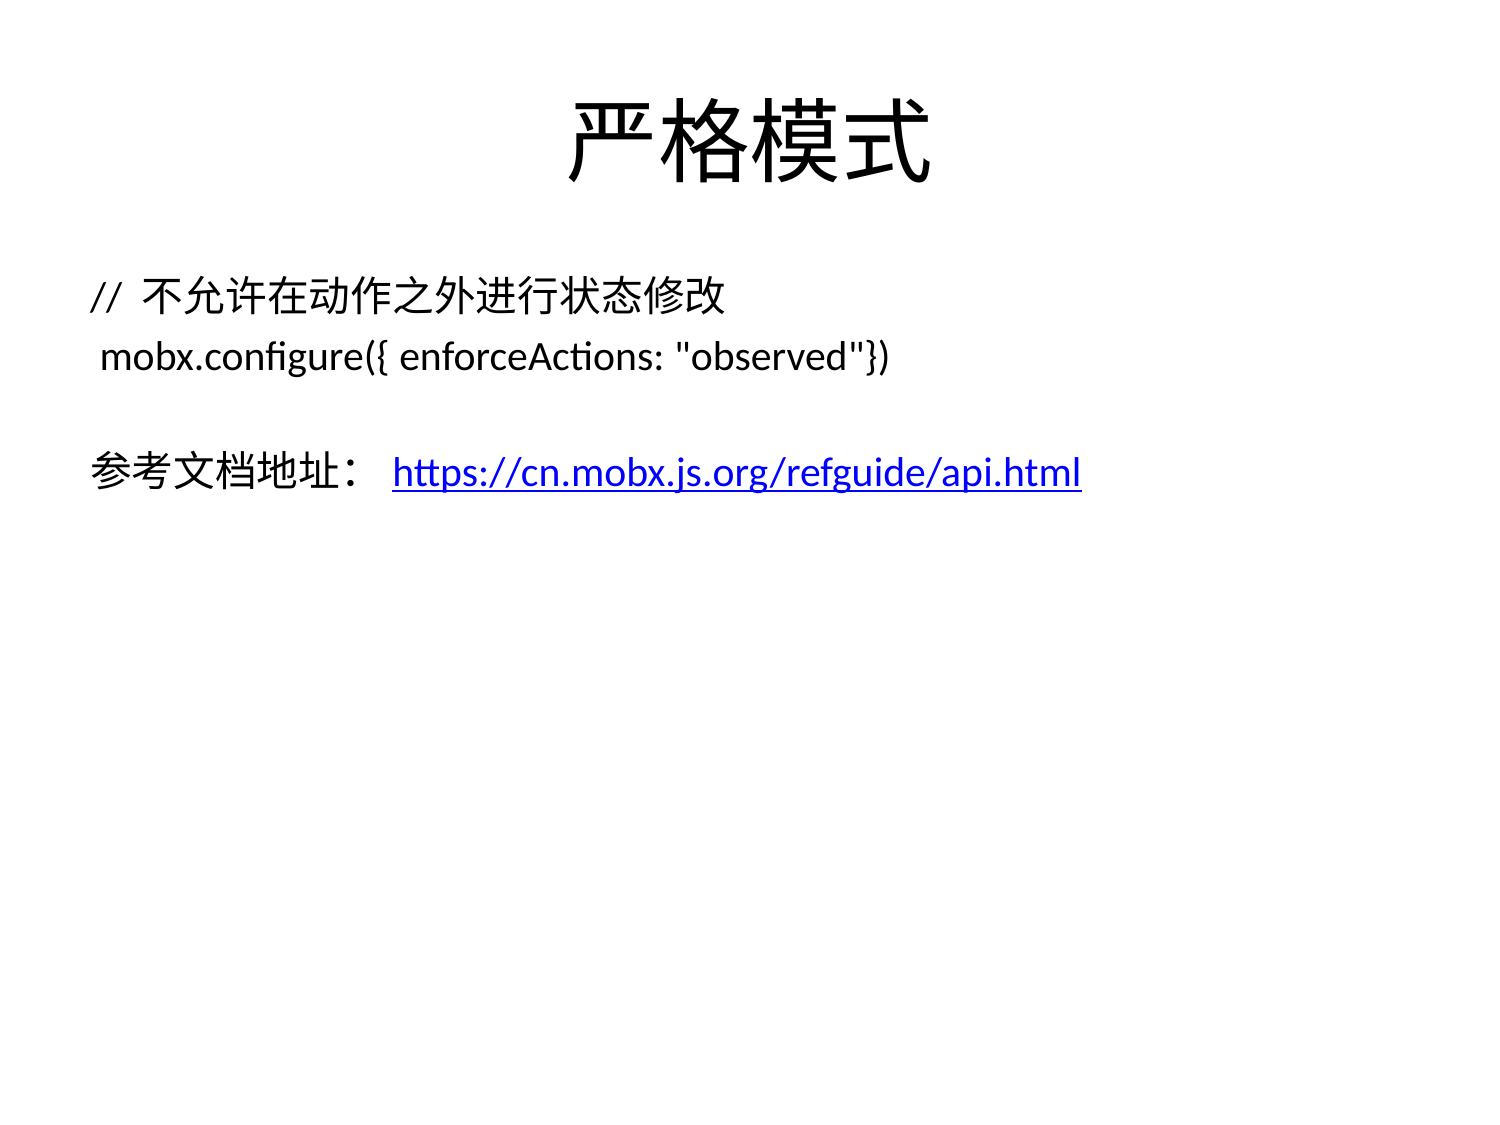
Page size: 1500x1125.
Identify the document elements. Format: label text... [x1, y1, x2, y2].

title 严格模式 [75, 45, 1425, 233]
list // 不允许在动作之外进行状态修改 mobx.configure({ enforceActions: "observed"}) 参考文档地址：https://cn.mobx.js.org/refguide/api.html [75, 262, 1425, 1005]
